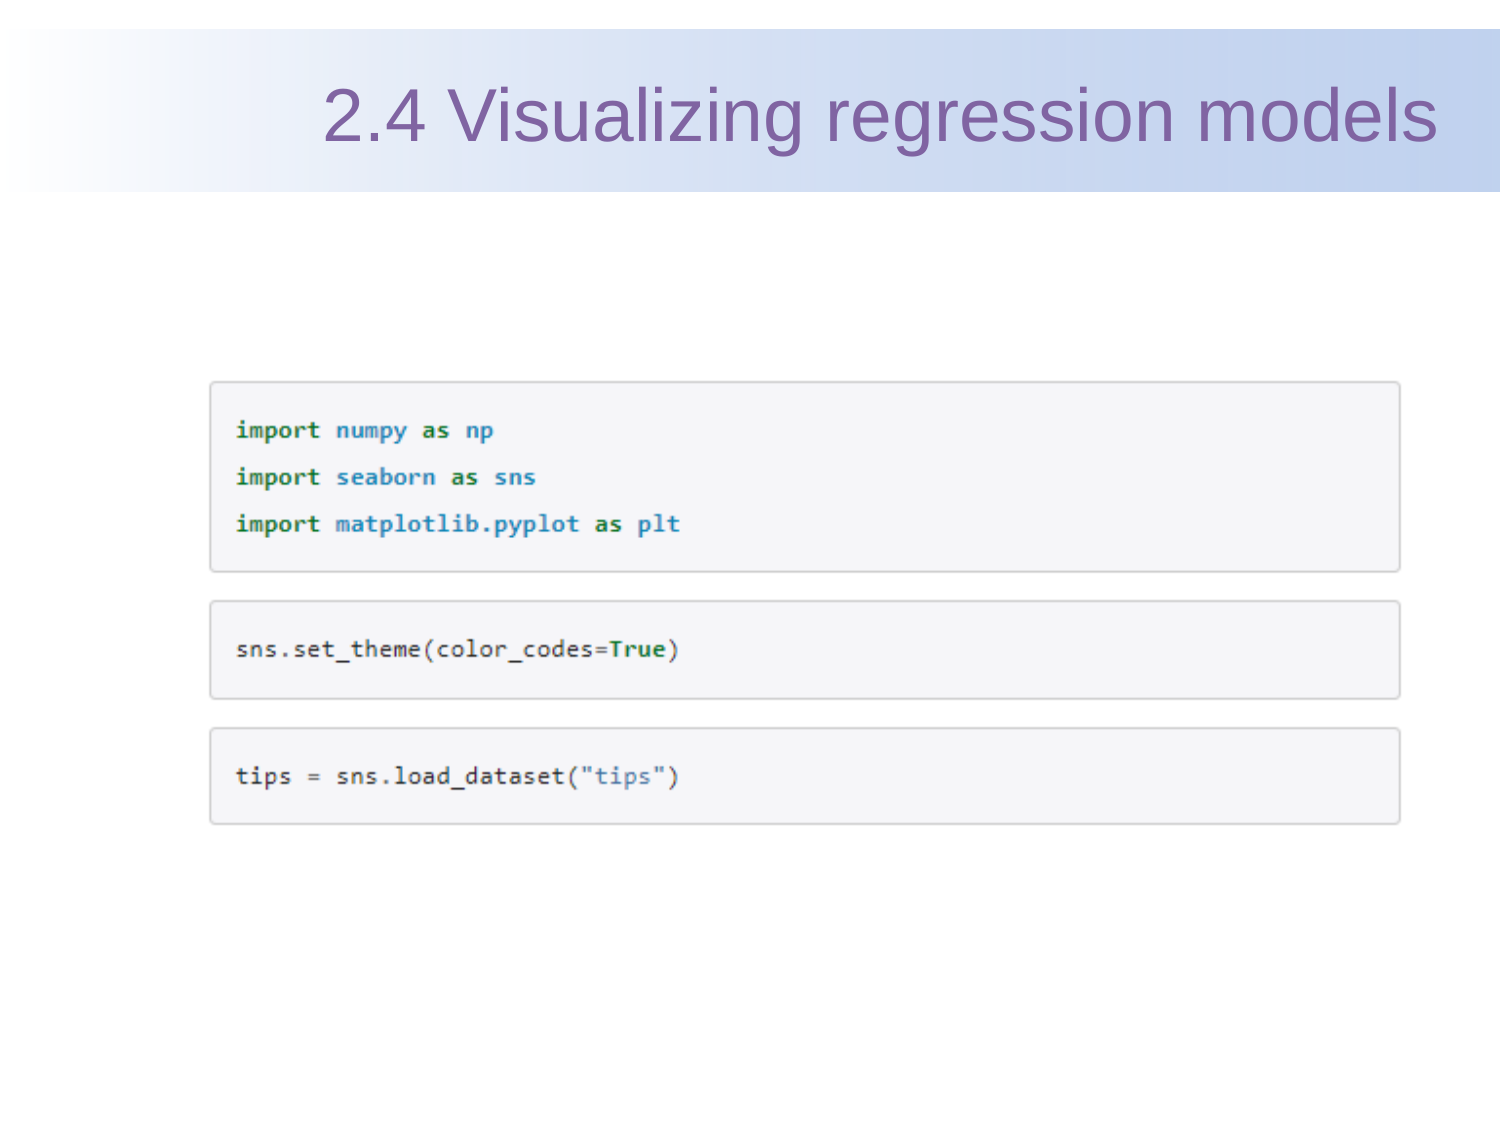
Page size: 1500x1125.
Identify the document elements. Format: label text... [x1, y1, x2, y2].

picture [199, 362, 1414, 843]
text_box 2.4 Visualizing regression models [112, 65, 1451, 169]
text_box [0, 29, 1500, 192]
